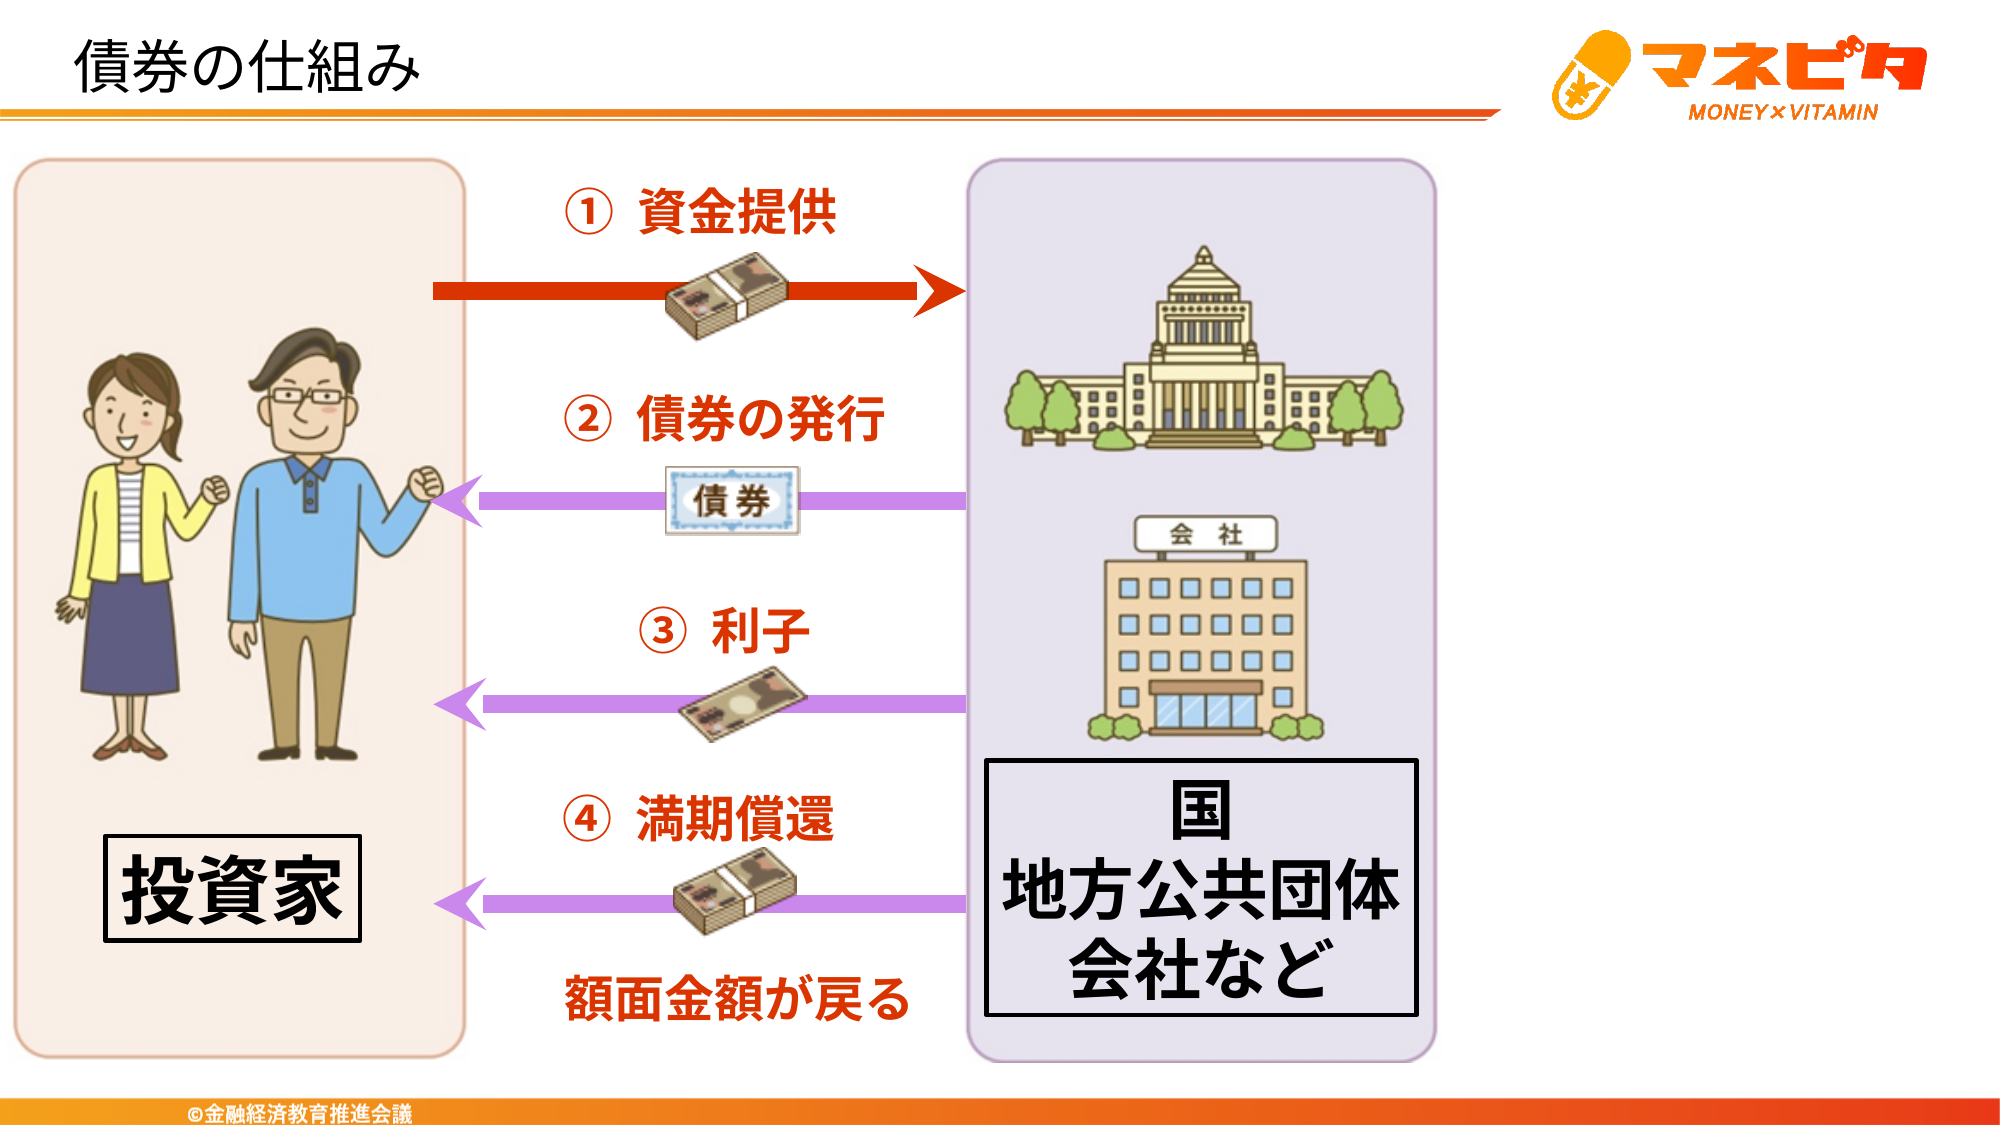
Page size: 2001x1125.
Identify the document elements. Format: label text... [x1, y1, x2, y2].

picture [665, 466, 801, 536]
text_box ① 資金提供 [549, 173, 853, 248]
picture [1552, 30, 1927, 120]
picture [960, 151, 1443, 1063]
text_box ③ 利子 [623, 591, 827, 667]
picture [0, 69, 1540, 132]
title 債券の仕組み [0, 30, 594, 100]
picture [673, 847, 797, 938]
picture [664, 252, 789, 343]
text_box ④ 満期償還 [547, 779, 851, 855]
picture [677, 665, 808, 743]
text_box 額面金額が戻る [549, 959, 930, 1035]
picture [0, 1071, 2000, 1125]
picture [6, 151, 473, 1063]
text_box ② 債券の発行 [548, 379, 902, 455]
